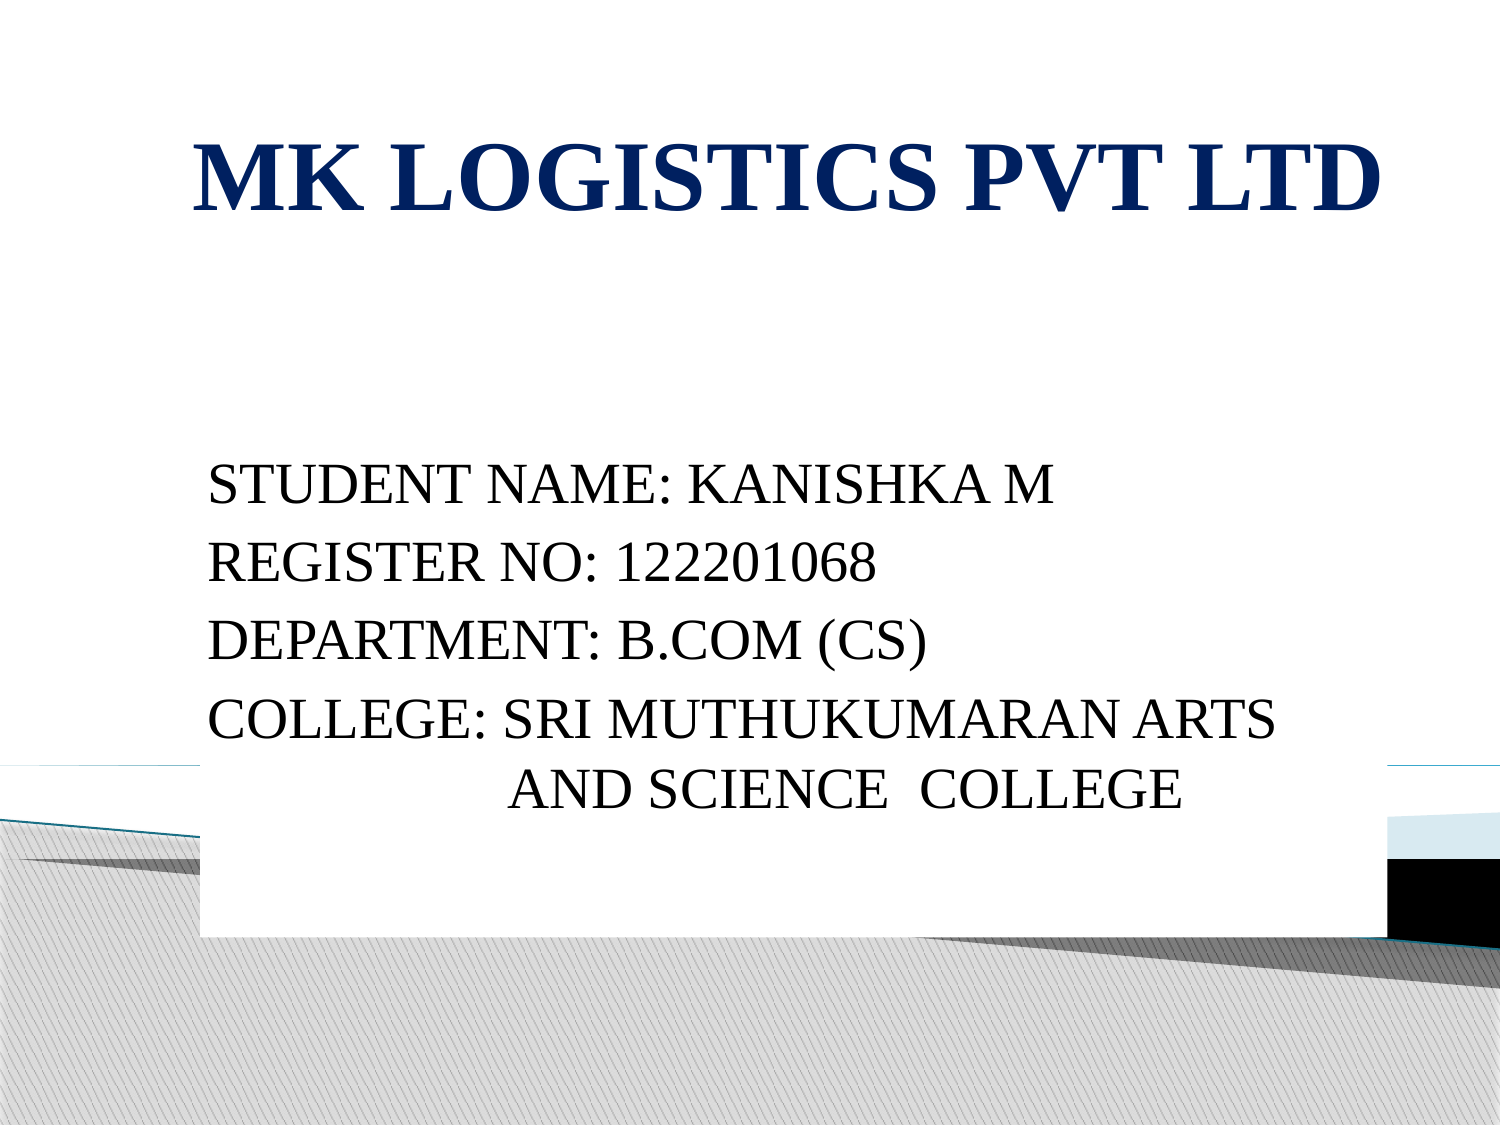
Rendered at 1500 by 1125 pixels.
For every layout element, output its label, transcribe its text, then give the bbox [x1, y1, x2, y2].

title MK LOGISTICS PVT LTD [125, 37, 1400, 238]
subtitle STUDENT NAME: KANISHKA M REGISTER NO: 122201068 DEPARTMENT: B.COM (CS) COLLEGE: SRI MUTHUKUMARAN ARTS AND SCIENCE COLLEGE [200, 437, 1388, 938]
picture [5, 859, 200, 876]
picture [920, 938, 1500, 989]
